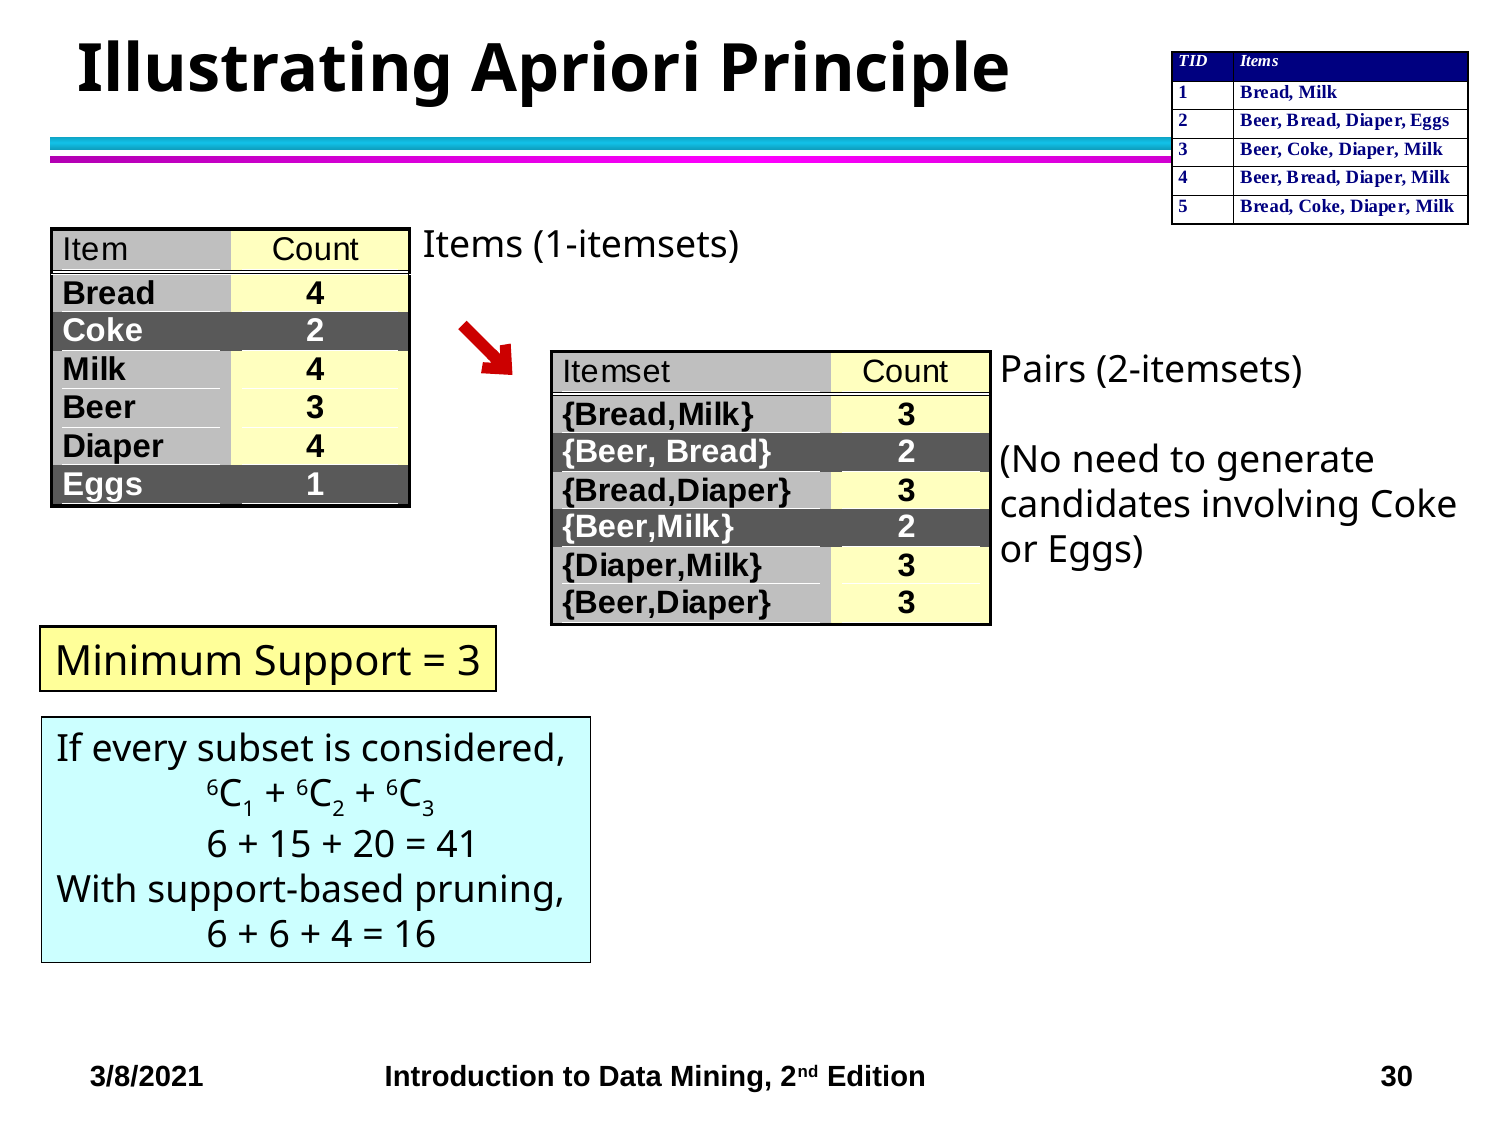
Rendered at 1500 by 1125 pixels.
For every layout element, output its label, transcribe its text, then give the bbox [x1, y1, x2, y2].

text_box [1162, 50, 1476, 241]
text_box [462, 324, 513, 376]
text_box Pairs (2-itemsets) (No need to generate candidates involving Coke or Eggs) [984, 337, 1473, 577]
text_box If every subset is considered, 6C1 + 6C2 + 6C3 6 + 15 + 20 = 41 With support-based pruning, 6 + 6 + 4 = 16 [41, 716, 591, 963]
text_box Items (1-itemsets) [408, 212, 755, 273]
text_box Minimum Support = 3 [39, 626, 497, 692]
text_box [549, 349, 1091, 676]
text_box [49, 227, 426, 638]
title Illustrating Apriori Principle [62, 24, 1421, 113]
